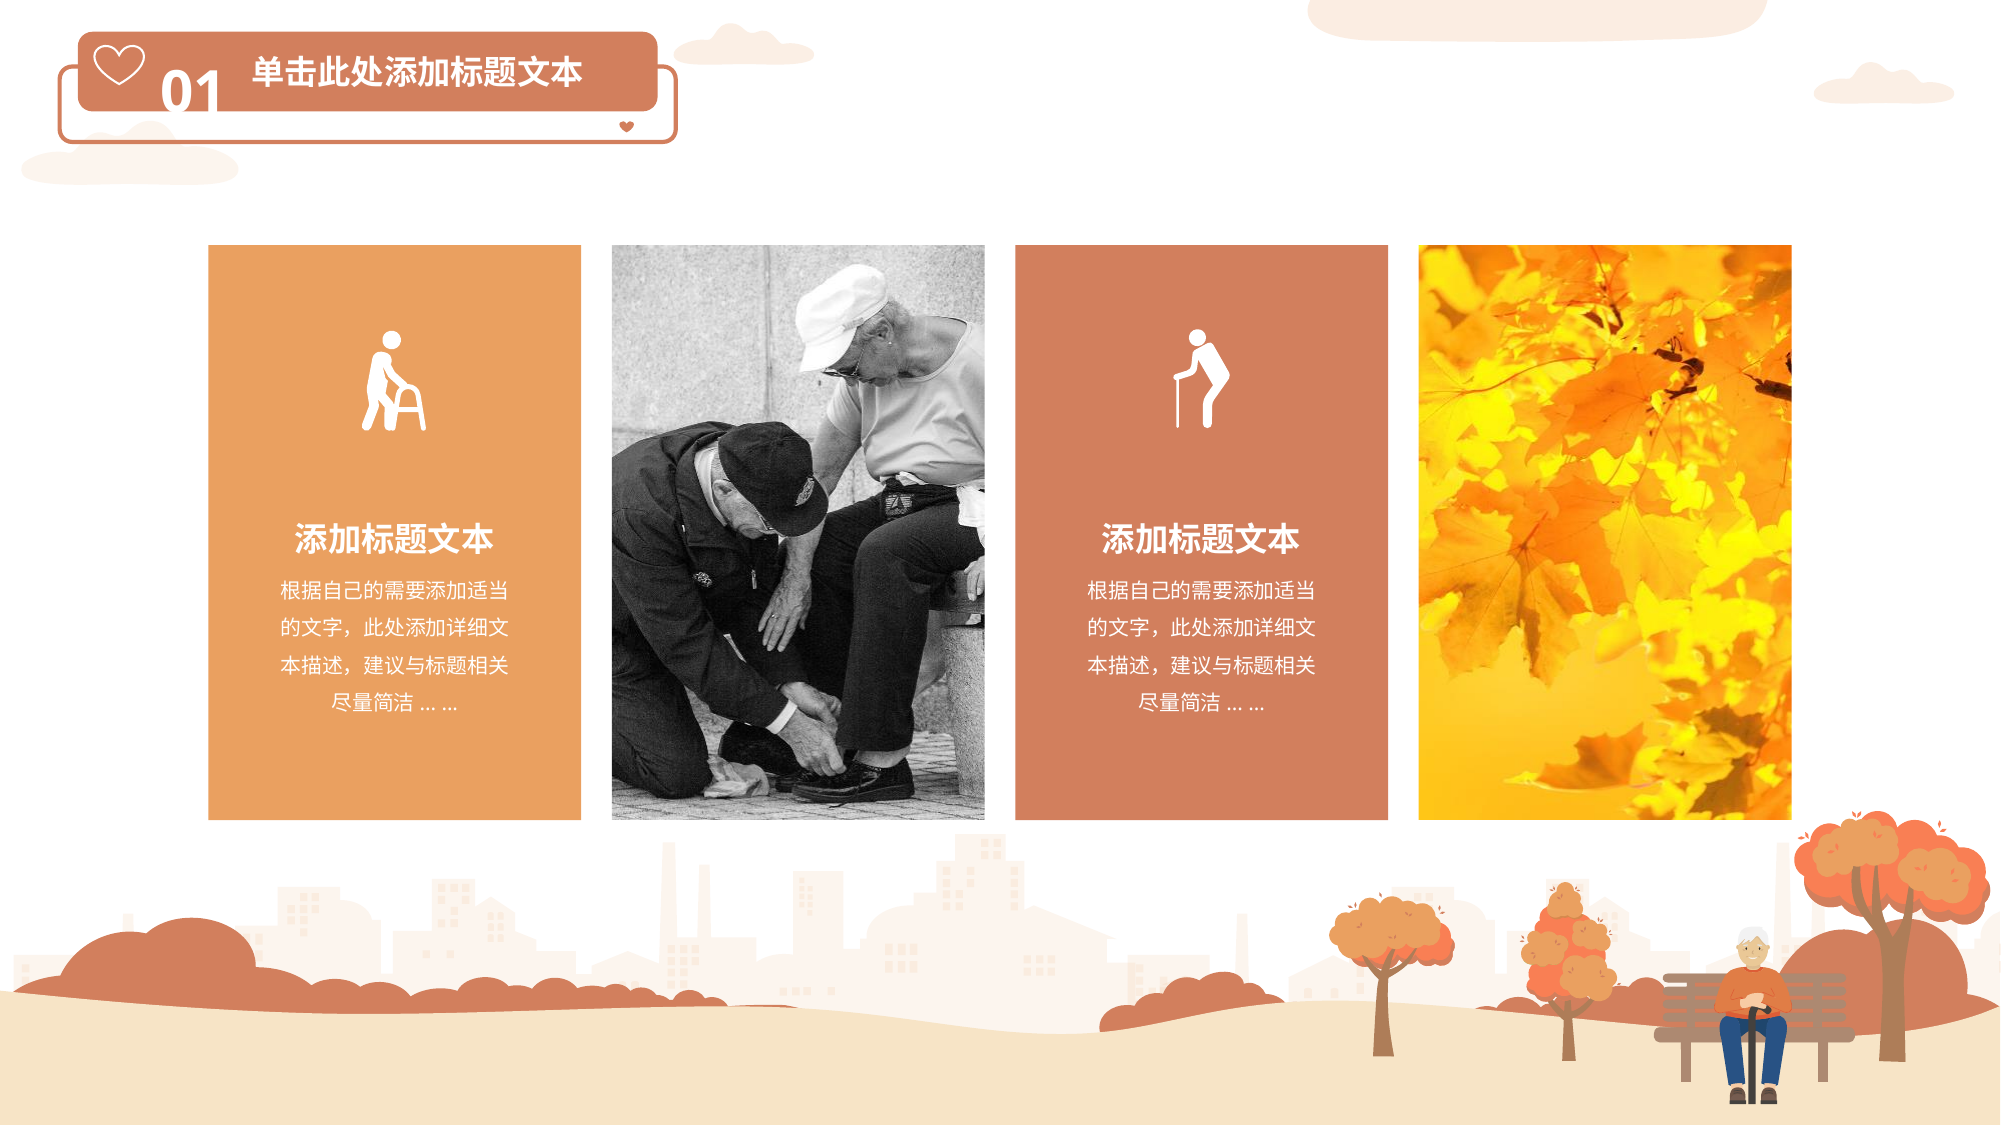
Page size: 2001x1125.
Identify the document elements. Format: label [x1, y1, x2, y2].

text_box [1014, 244, 1389, 821]
text_box [1172, 328, 1231, 430]
text_box [381, 329, 402, 351]
picture [611, 245, 985, 821]
text_box [1065, 511, 1339, 721]
picture [1418, 245, 1792, 821]
text_box [258, 511, 532, 721]
text_box [361, 350, 427, 432]
text_box [59, 33, 676, 142]
text_box [207, 244, 582, 821]
